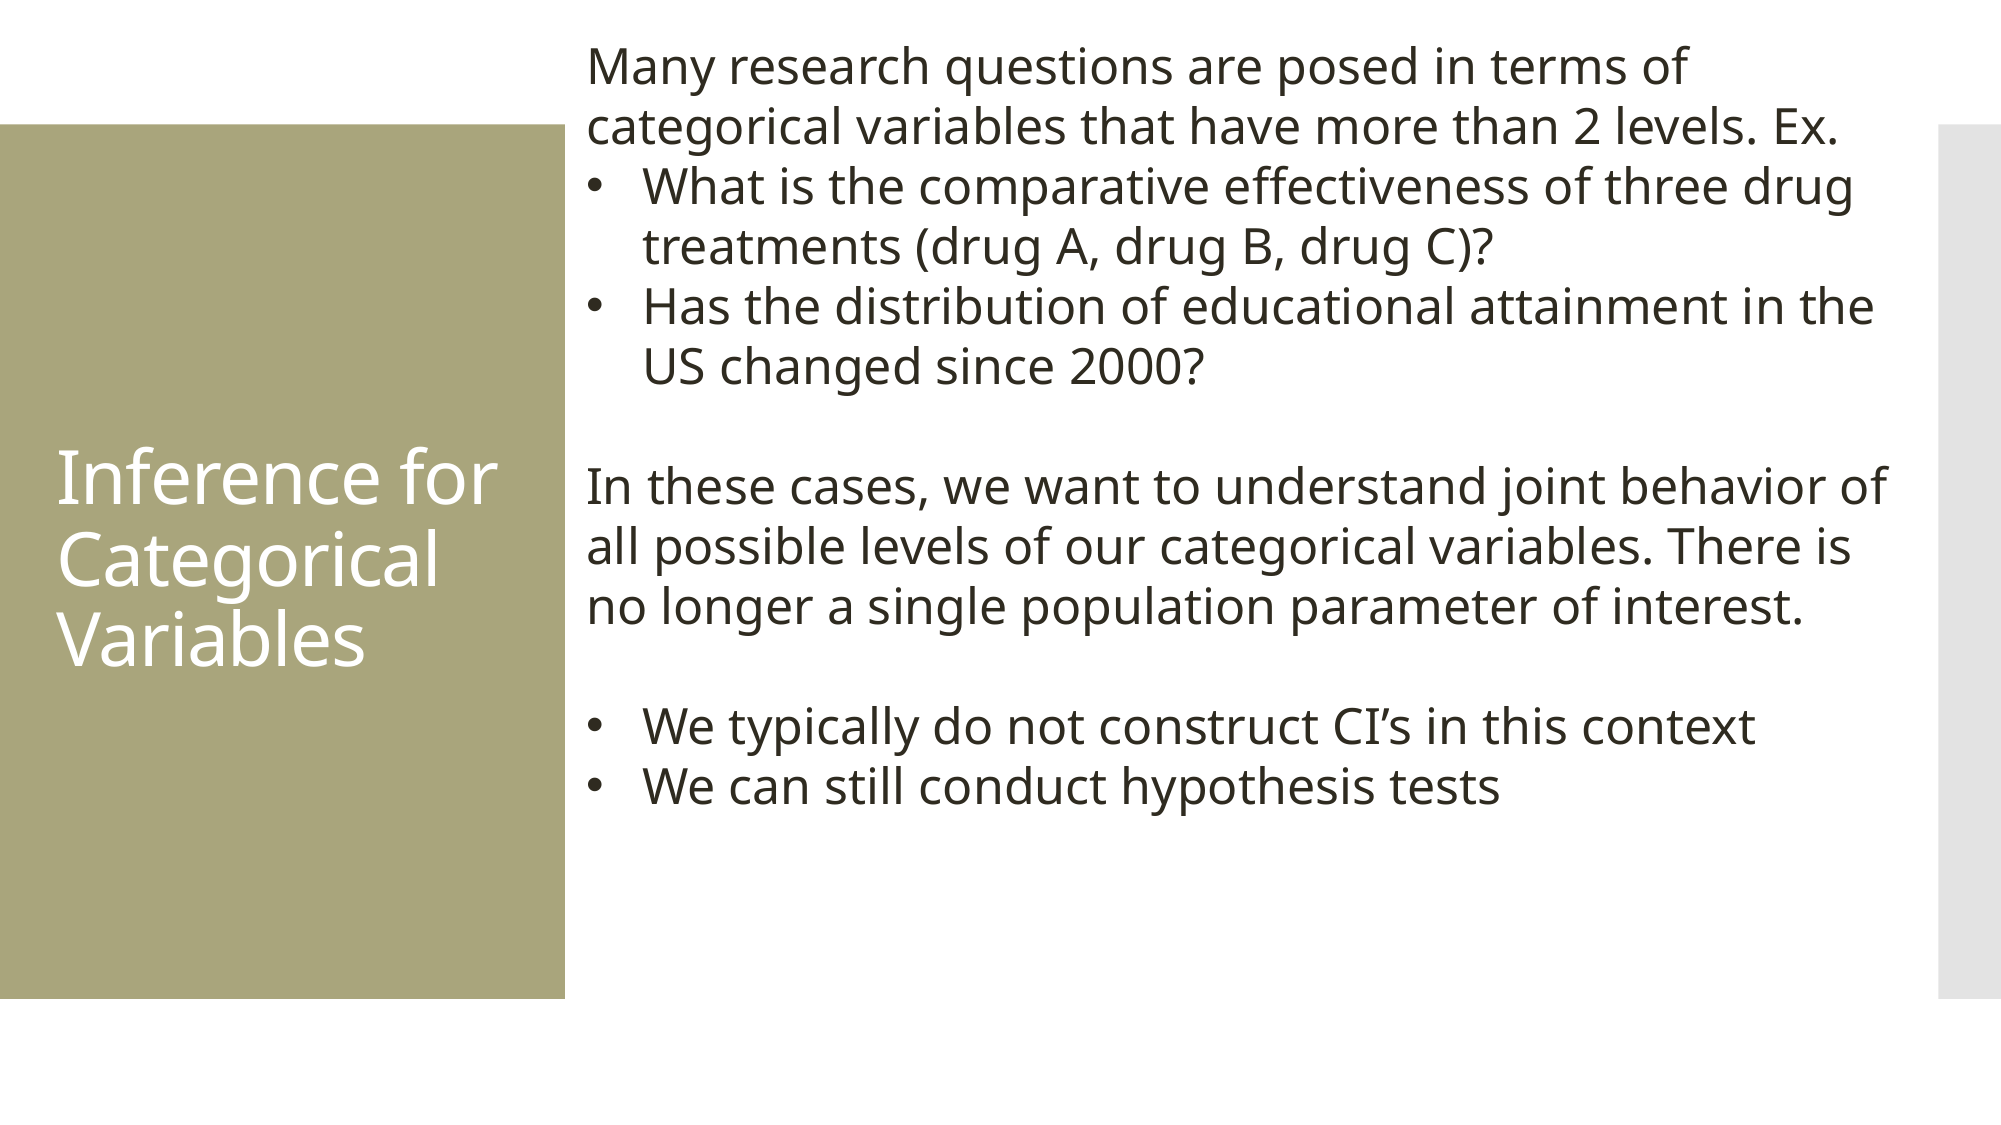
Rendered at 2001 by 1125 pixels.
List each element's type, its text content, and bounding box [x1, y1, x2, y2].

title Inference for Categorical Variables [41, 184, 525, 940]
text_box Many research questions are posed in terms of categorical variables that have more than 2 levels. Ex. What is the comparative effectiveness of three drug treatments (drug A, drug B, drug C)? Has the distribution of educational attainment in the US changed since 2000? In these cases, we want to understand joint behavior of all possible levels of our categorical variables. There is no longer a single population parameter of interest. We typically do not construct CI’s in this context We can still conduct hypothesis tests [571, 27, 1913, 822]
